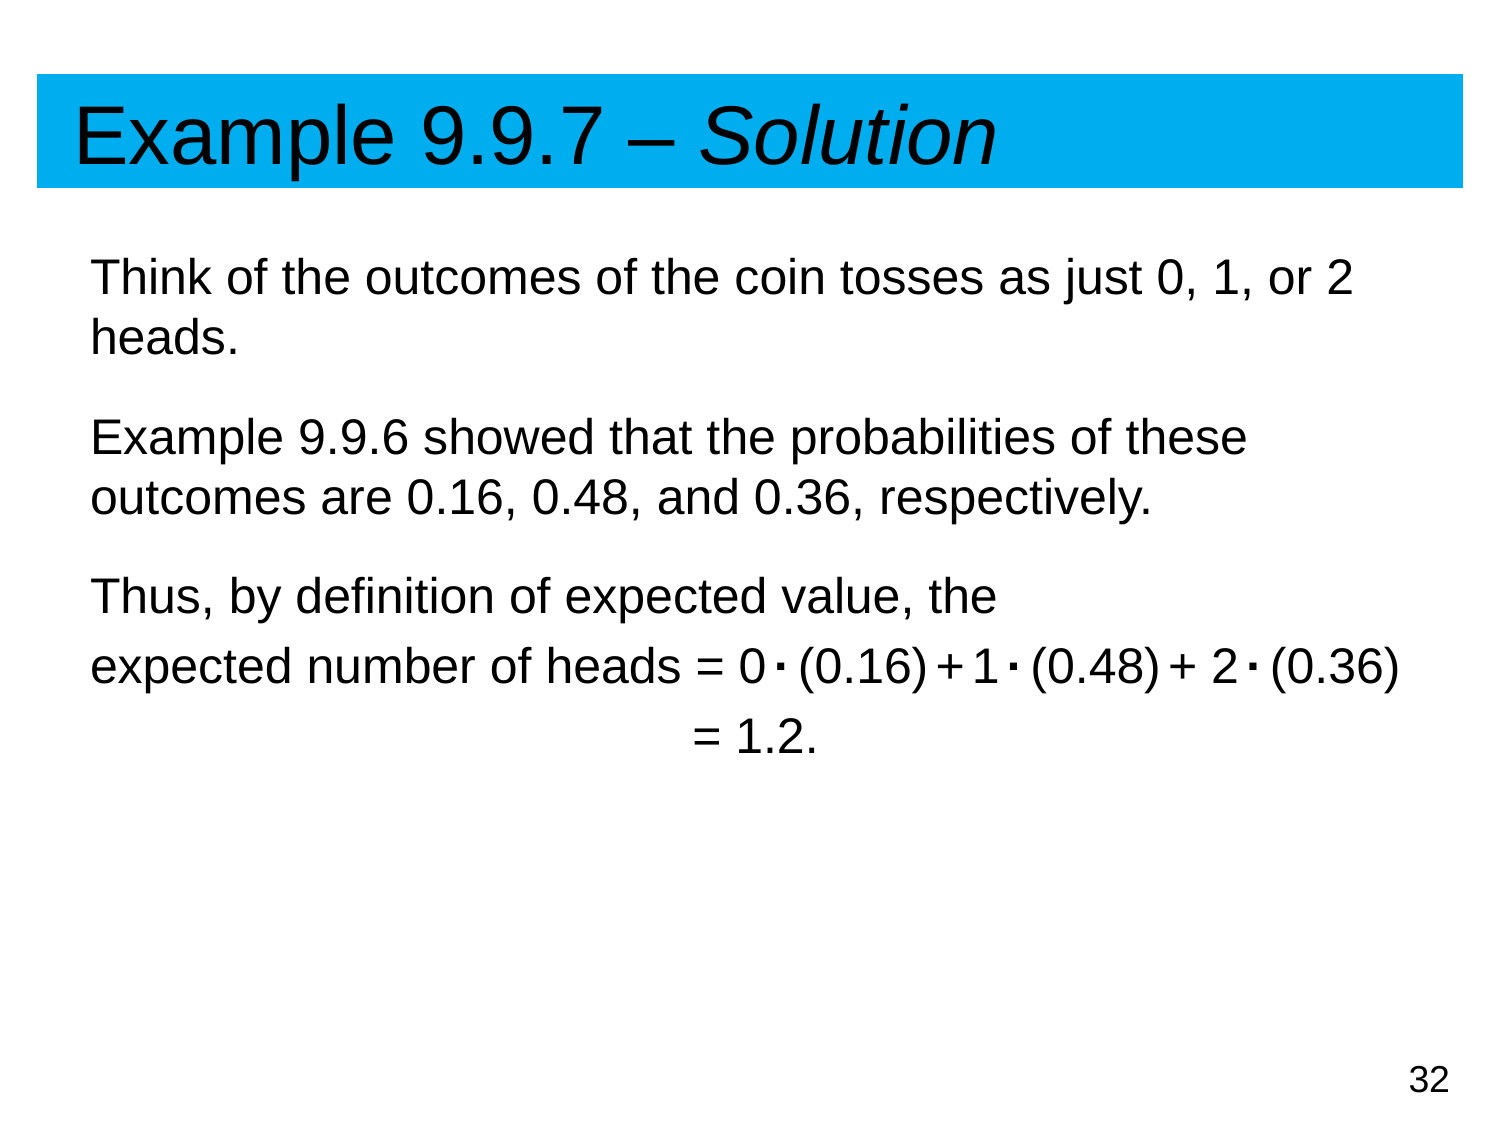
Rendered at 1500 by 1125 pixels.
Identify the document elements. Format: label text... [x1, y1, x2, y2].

title Example 9.9.7 – Solution [58, 37, 1408, 225]
list Think of the outcomes of the coin tosses as just 0, 1, or 2 heads. Example 9.9.6 showed that the probabilities of these outcomes are 0.16, 0.48, and 0.36, respectively. Thus, by definition of expected value, the expected number of heads = 0 · (0.16) + 1 · (0.48) + 2 · (0.36) = 1.2. [75, 237, 1425, 788]
